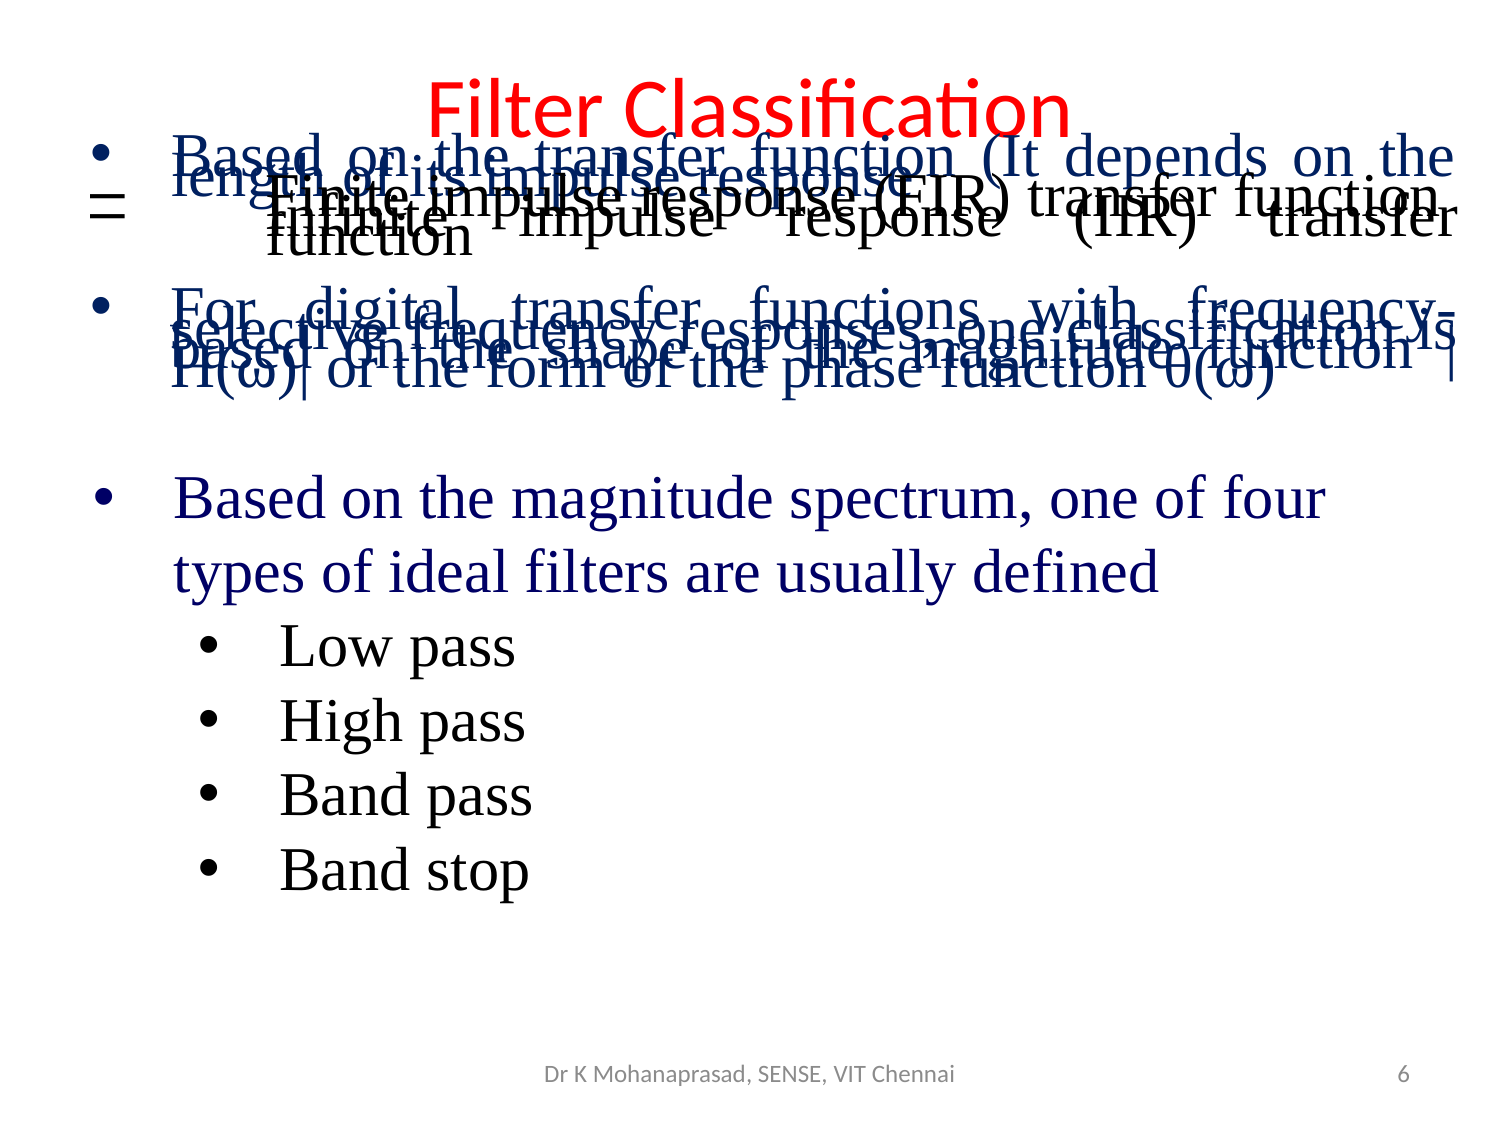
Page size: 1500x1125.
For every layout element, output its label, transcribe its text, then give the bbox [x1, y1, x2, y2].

title Filter Classification [75, 45, 1425, 162]
footer Dr K Mohanaprasad, SENSE, VIT Chennai [512, 1042, 988, 1103]
list Based on the transfer function (It depends on the length of its impulse response Finite impulse response (FIR) transfer function Infinite impulse response (IIR) transfer function For digital transfer functions with frequency-selective frequency responses, one classification is based on the shape of the magnitude function |H(ω)| or the form of the phase function θ(ω) Based on the magnitude spectrum, one of four types of ideal filters are usually defined Low pass High pass Band pass Band stop [75, 162, 1475, 1013]
slide_number 6 [1074, 1042, 1425, 1103]
